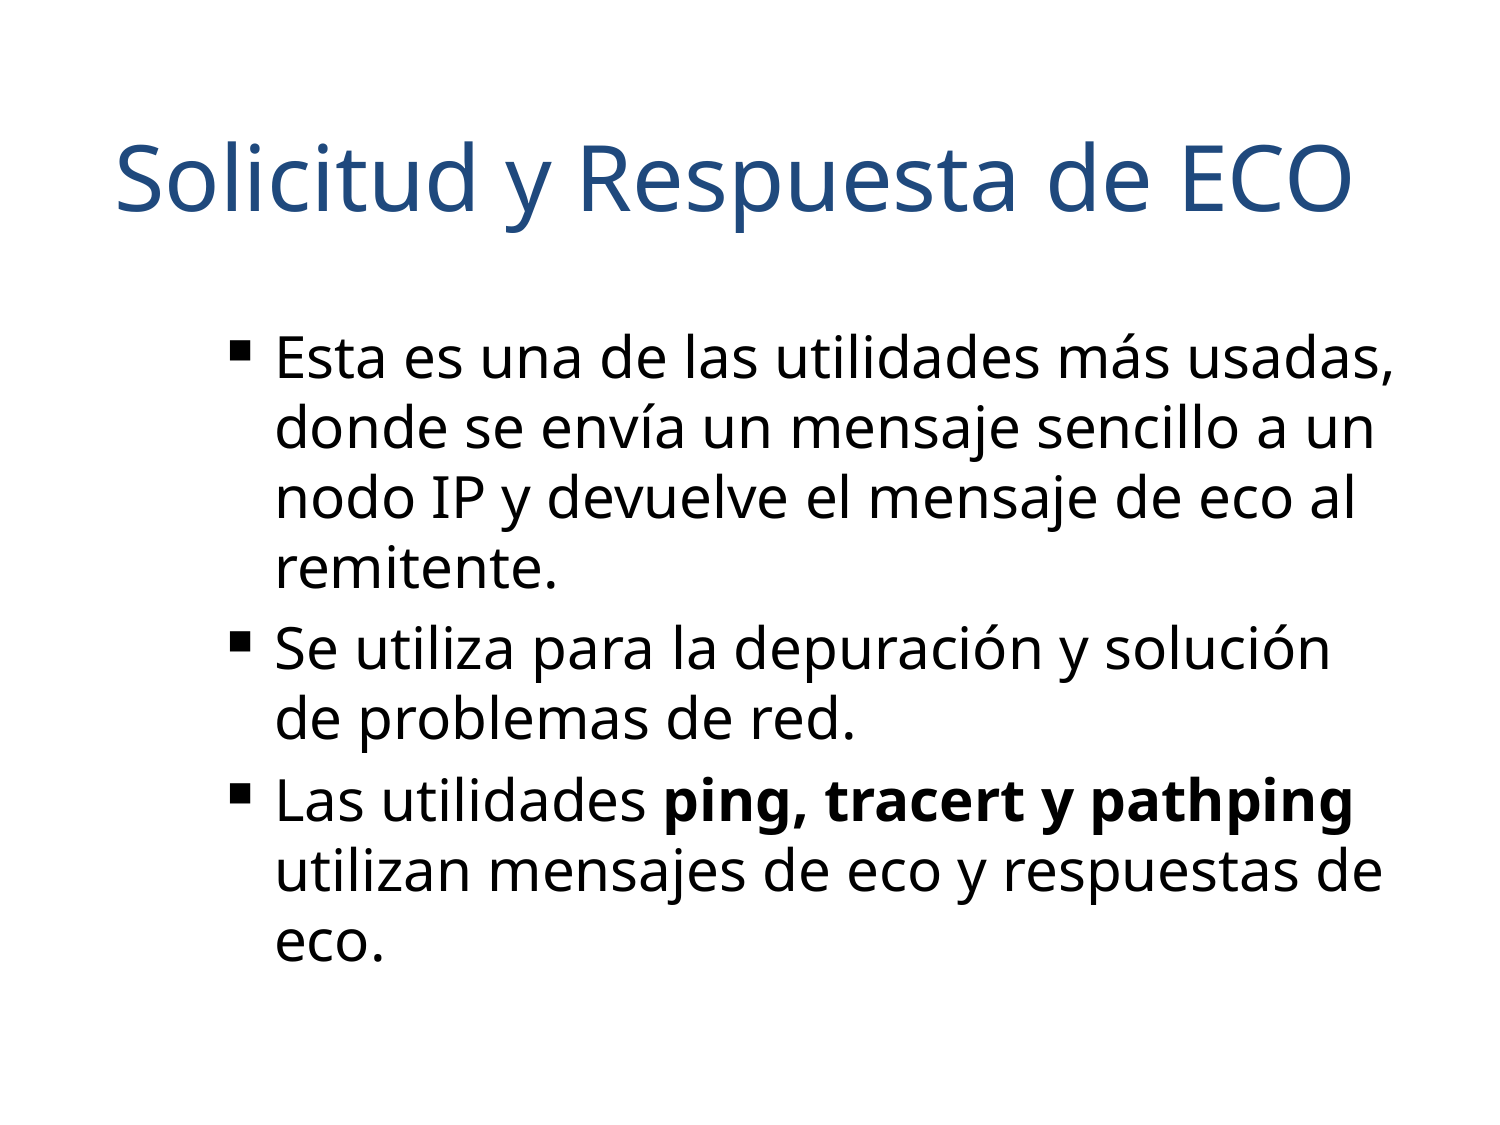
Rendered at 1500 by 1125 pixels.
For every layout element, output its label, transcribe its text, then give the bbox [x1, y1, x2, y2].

text_box Solicitud y Respuesta de ECO [99, 50, 1375, 238]
text_box Esta es una de las utilidades más usadas, donde se envía un mensaje sencillo a un nodo IP y devuelve el mensaje de eco al remitente. Se utiliza para la depuración y solución de problemas de red. Las utilidades ping, tracert y pathping utilizan mensajes de eco y respuestas de eco. [137, 312, 1413, 988]
